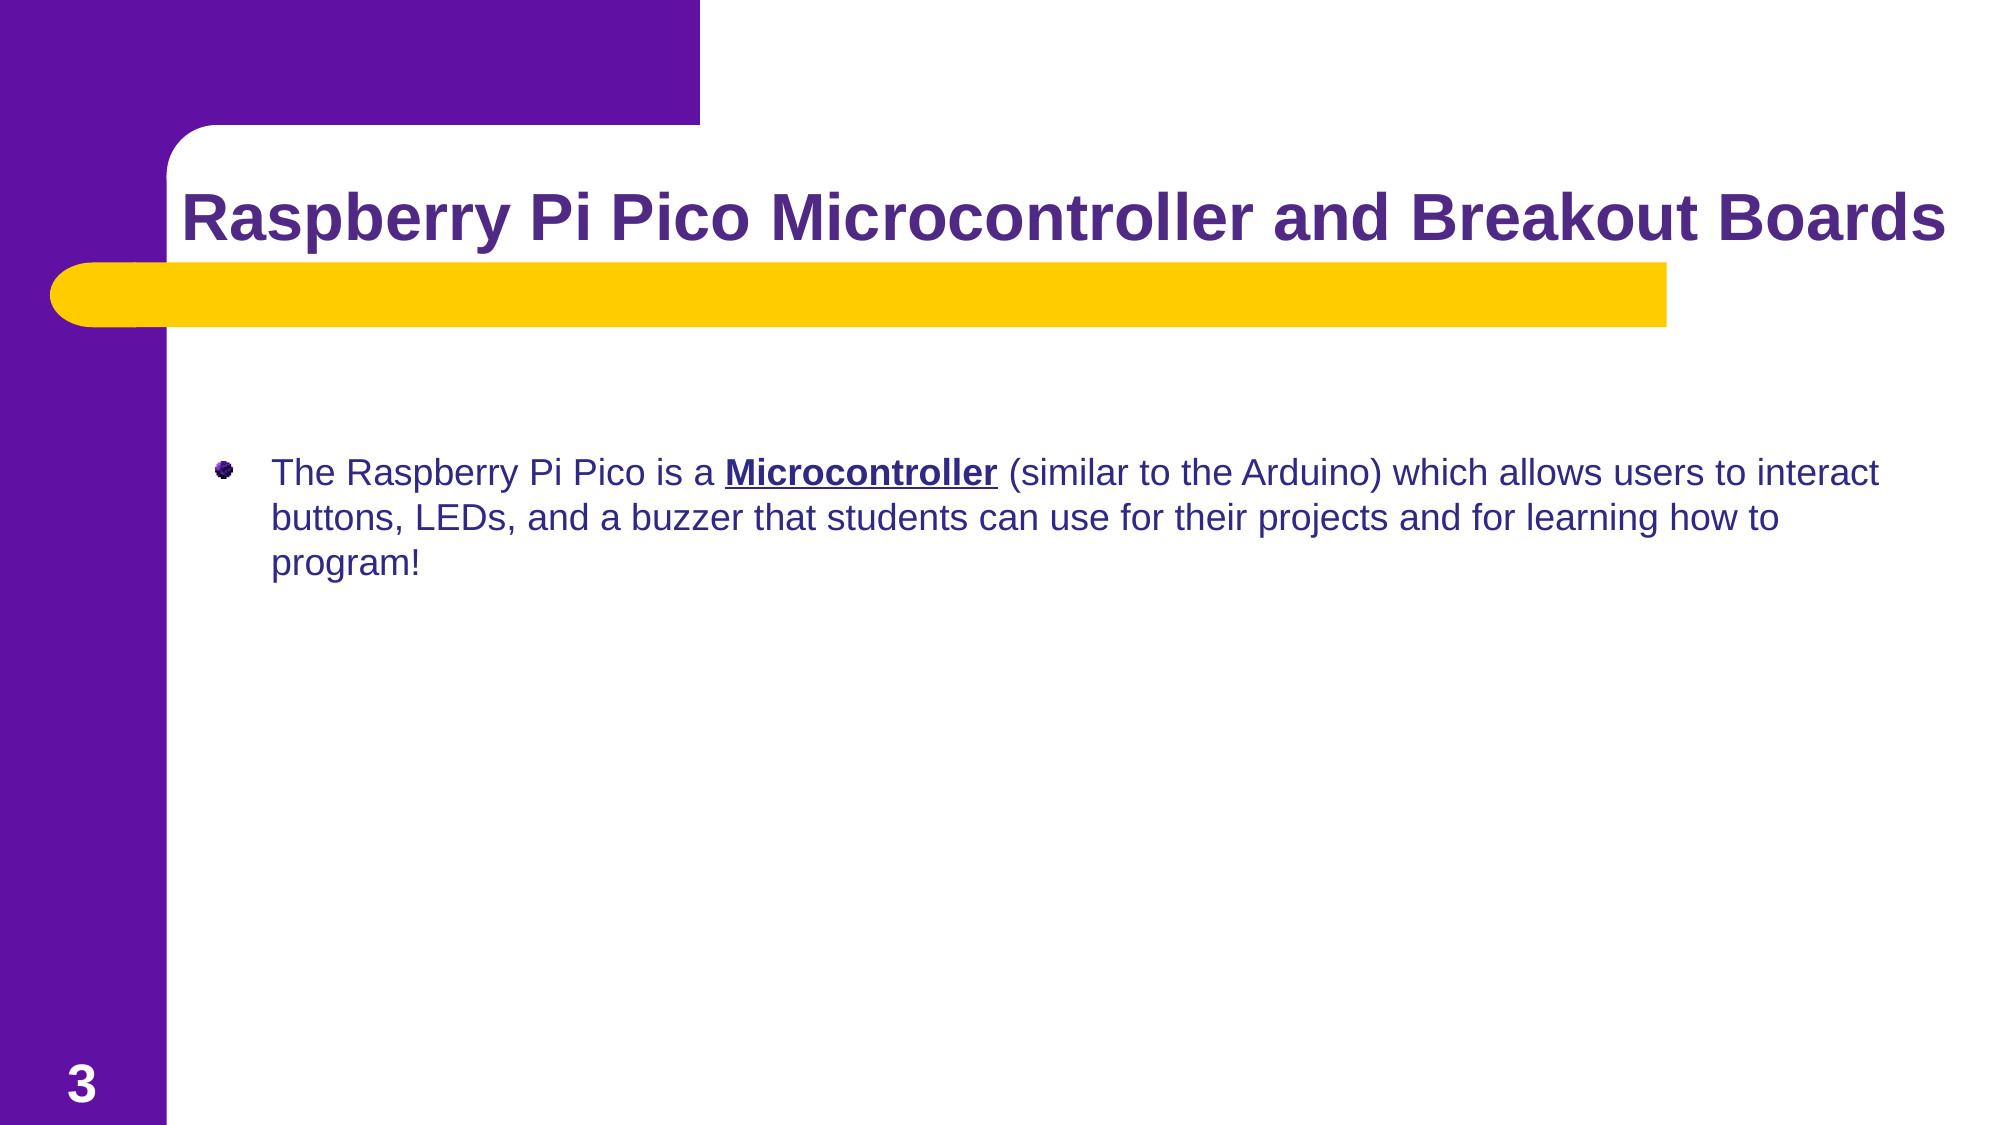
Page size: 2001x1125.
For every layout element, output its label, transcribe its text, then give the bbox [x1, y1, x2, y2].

slide_number 3 [18, 1040, 148, 1122]
title Raspberry Pi Pico Microcontroller and Breakout Boards [166, 124, 1967, 263]
picture [215, 461, 233, 479]
list The Raspberry Pi Pico is a Microcontroller (similar to the Arduino) which allows users to interact buttons, LEDs, and a buzzer that students can use for their projects and for learning how to program! [199, 387, 1951, 1013]
